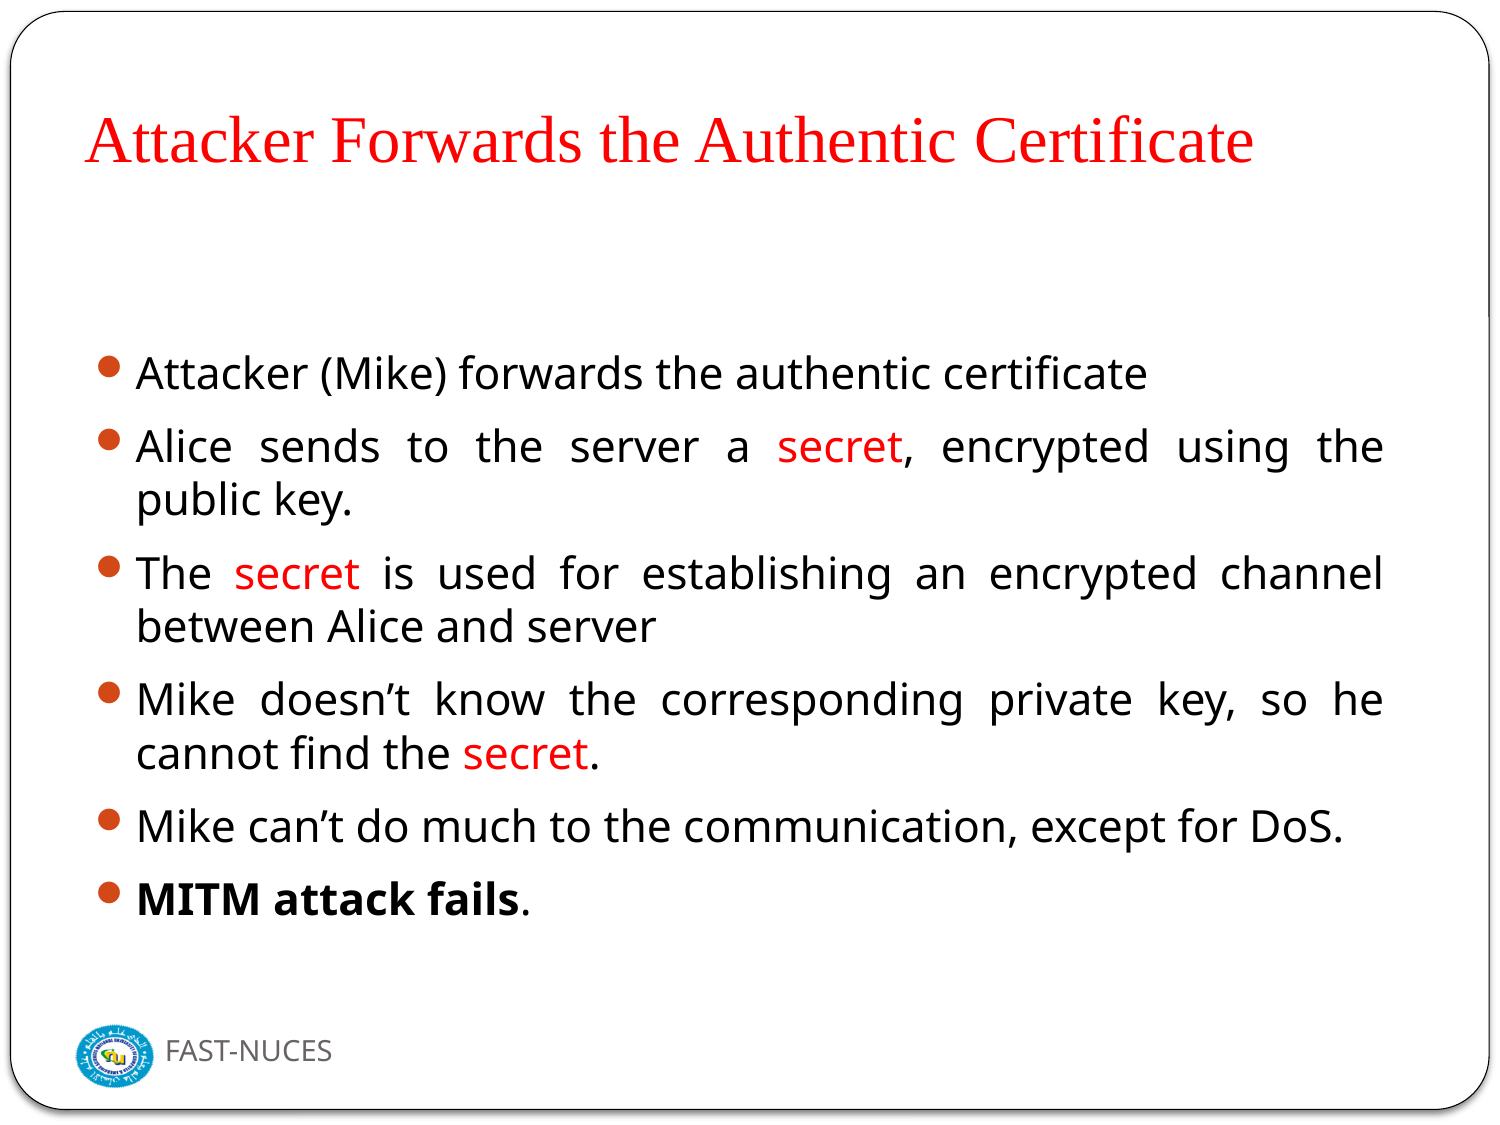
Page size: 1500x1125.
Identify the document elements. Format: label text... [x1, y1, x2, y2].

list Attacker (Mike) forwards the authentic certificate Alice sends to the server a secret, encrypted using the public key. The secret is used for establishing an encrypted channel between Alice and server Mike doesn’t know the corresponding private key, so he cannot find the secret. Mike can’t do much to the communication, except for DoS. MITM attack fails. [80, 337, 1400, 941]
picture [123, 1060, 154, 1088]
picture [91, 1038, 138, 1075]
picture [74, 1024, 154, 1088]
title Attacker Forwards the Authentic Certificate [69, 50, 1345, 191]
footer FAST-NUCES [150, 1012, 800, 1088]
